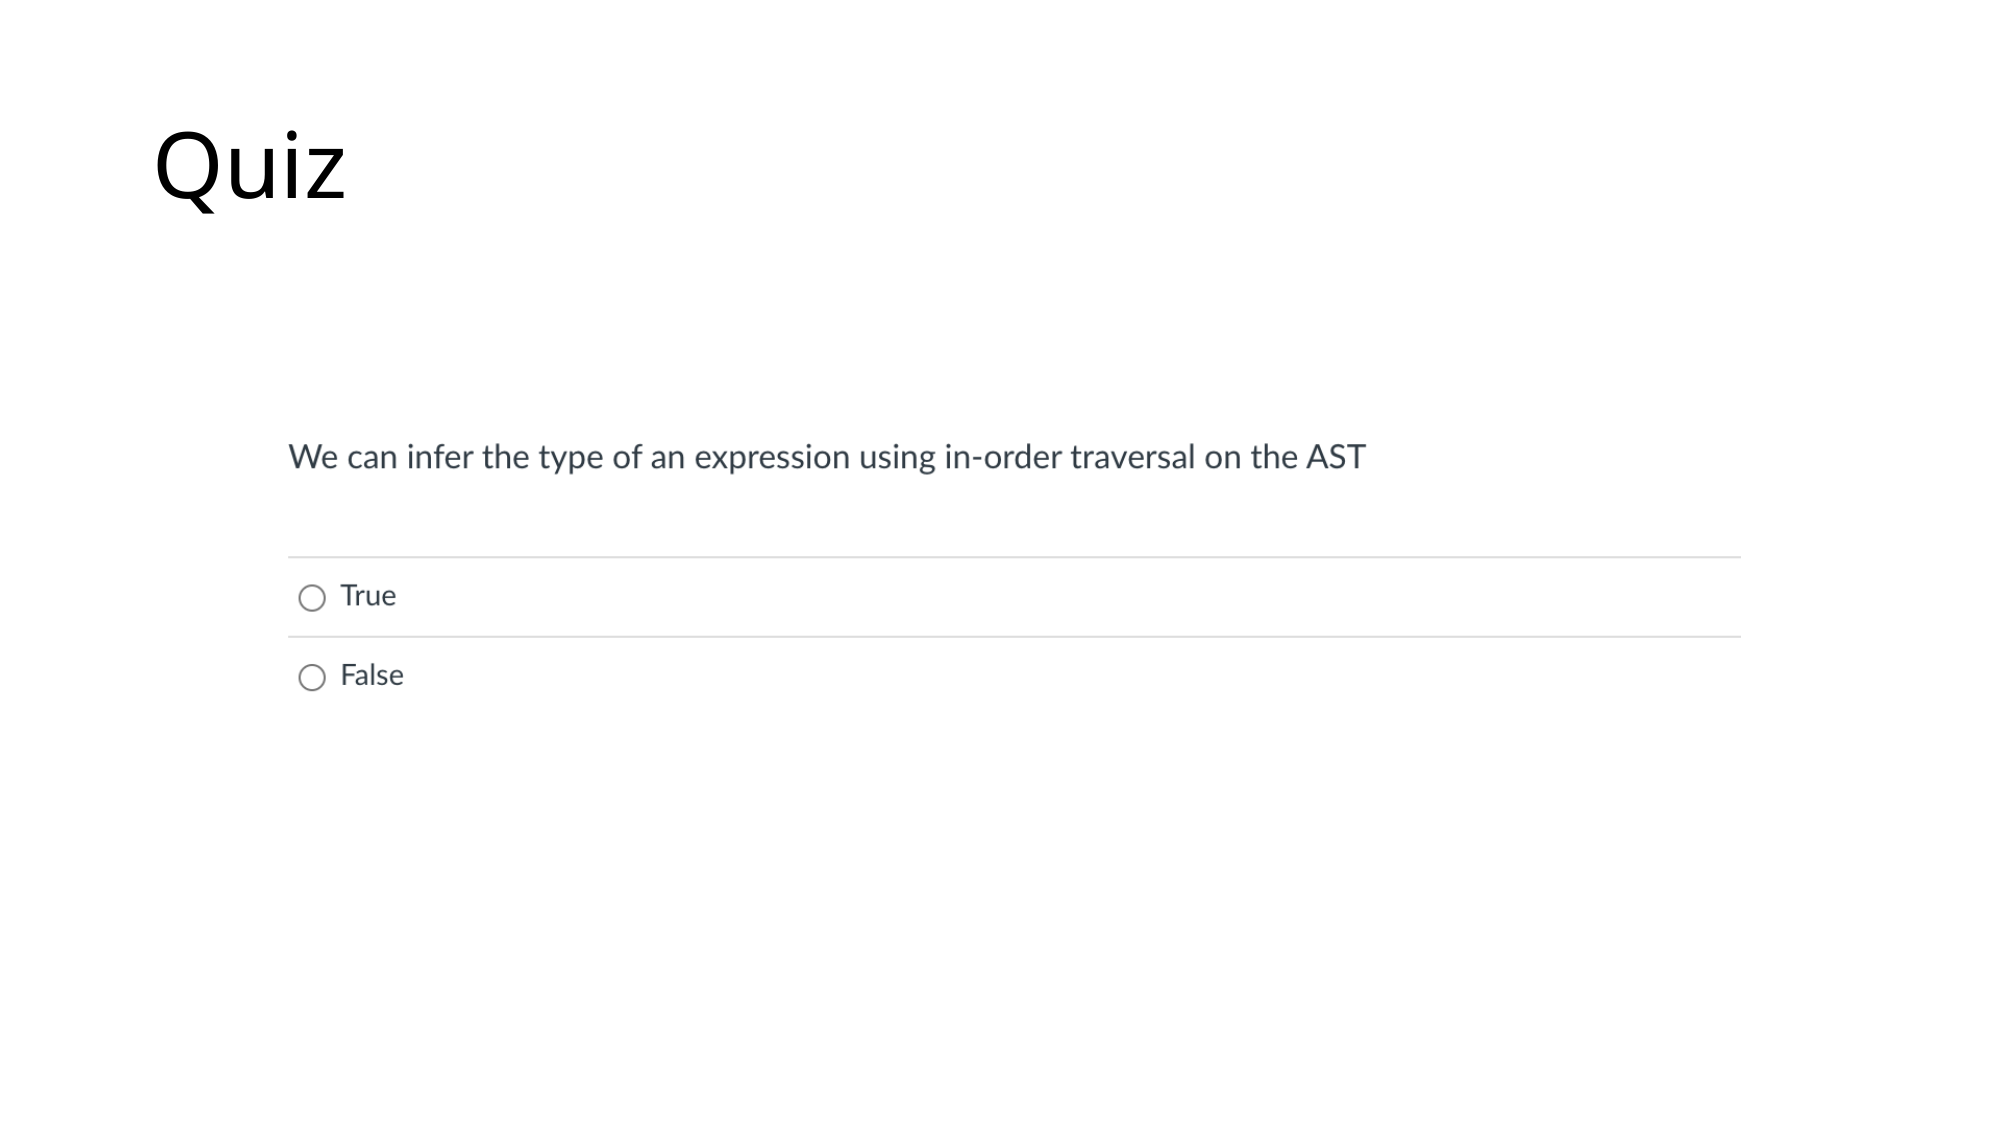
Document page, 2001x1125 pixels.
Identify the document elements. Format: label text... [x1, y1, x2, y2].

title Quiz [137, 59, 1863, 278]
picture [259, 394, 1741, 731]
